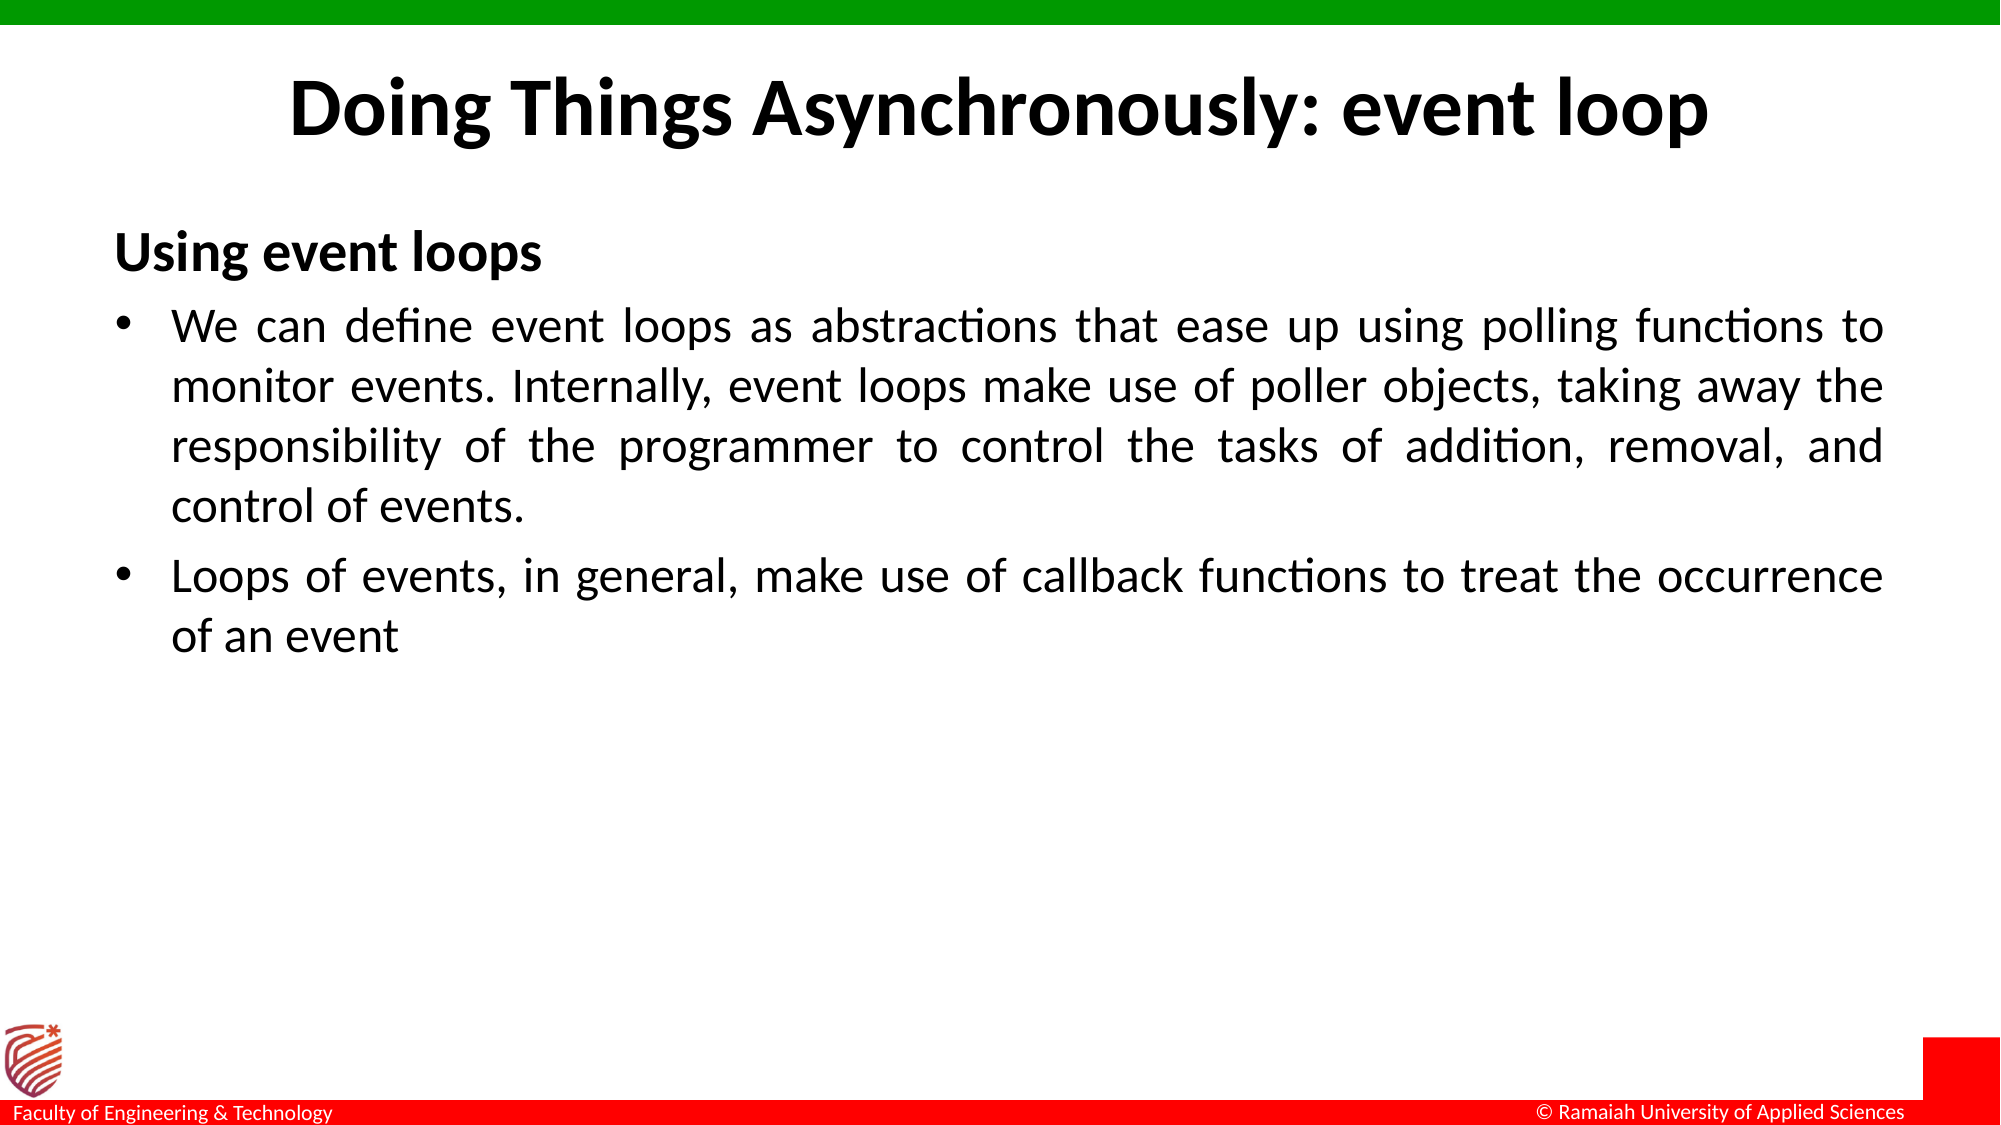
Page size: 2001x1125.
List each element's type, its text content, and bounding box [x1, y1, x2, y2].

picture [0, 1013, 69, 1100]
list Using event loops We can define event loops as abstractions that ease up using polling functions to monitor events. Internally, event loops make use of poller objects, taking away the responsibility of the programmer to control the tasks of addition, removal, and control of events. Loops of events, in general, make use of callback functions to treat the occurrence of an event [99, 205, 1900, 1005]
title Doing Things Asynchronously: event loop [99, 45, 1900, 205]
